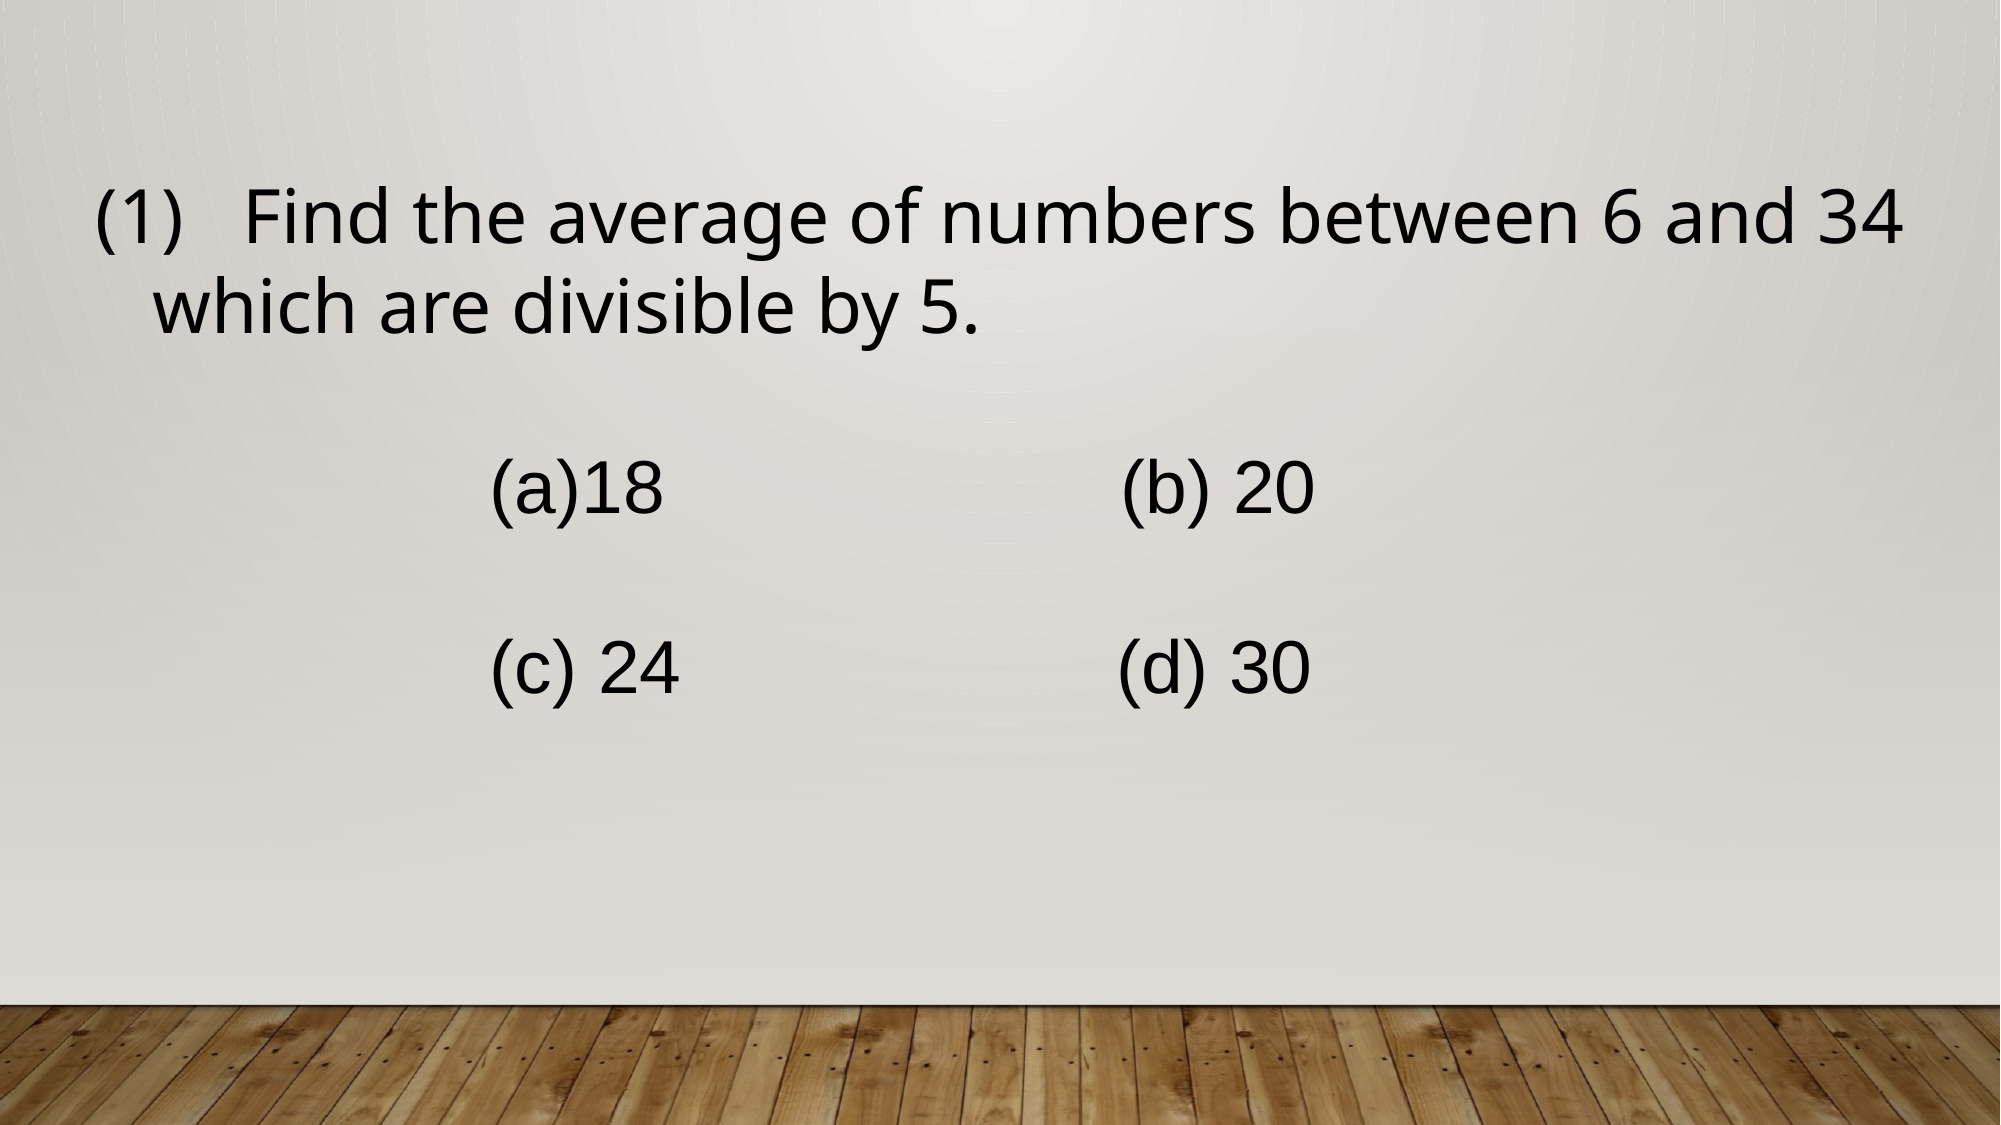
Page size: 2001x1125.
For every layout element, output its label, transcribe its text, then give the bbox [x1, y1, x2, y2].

picture [0, 1005, 2000, 1125]
text_box Find the average of numbers between 6 and 34 which are divisible by 5. (a)18 (b) 20 (c) 24 (d) 30 [81, 161, 1953, 716]
